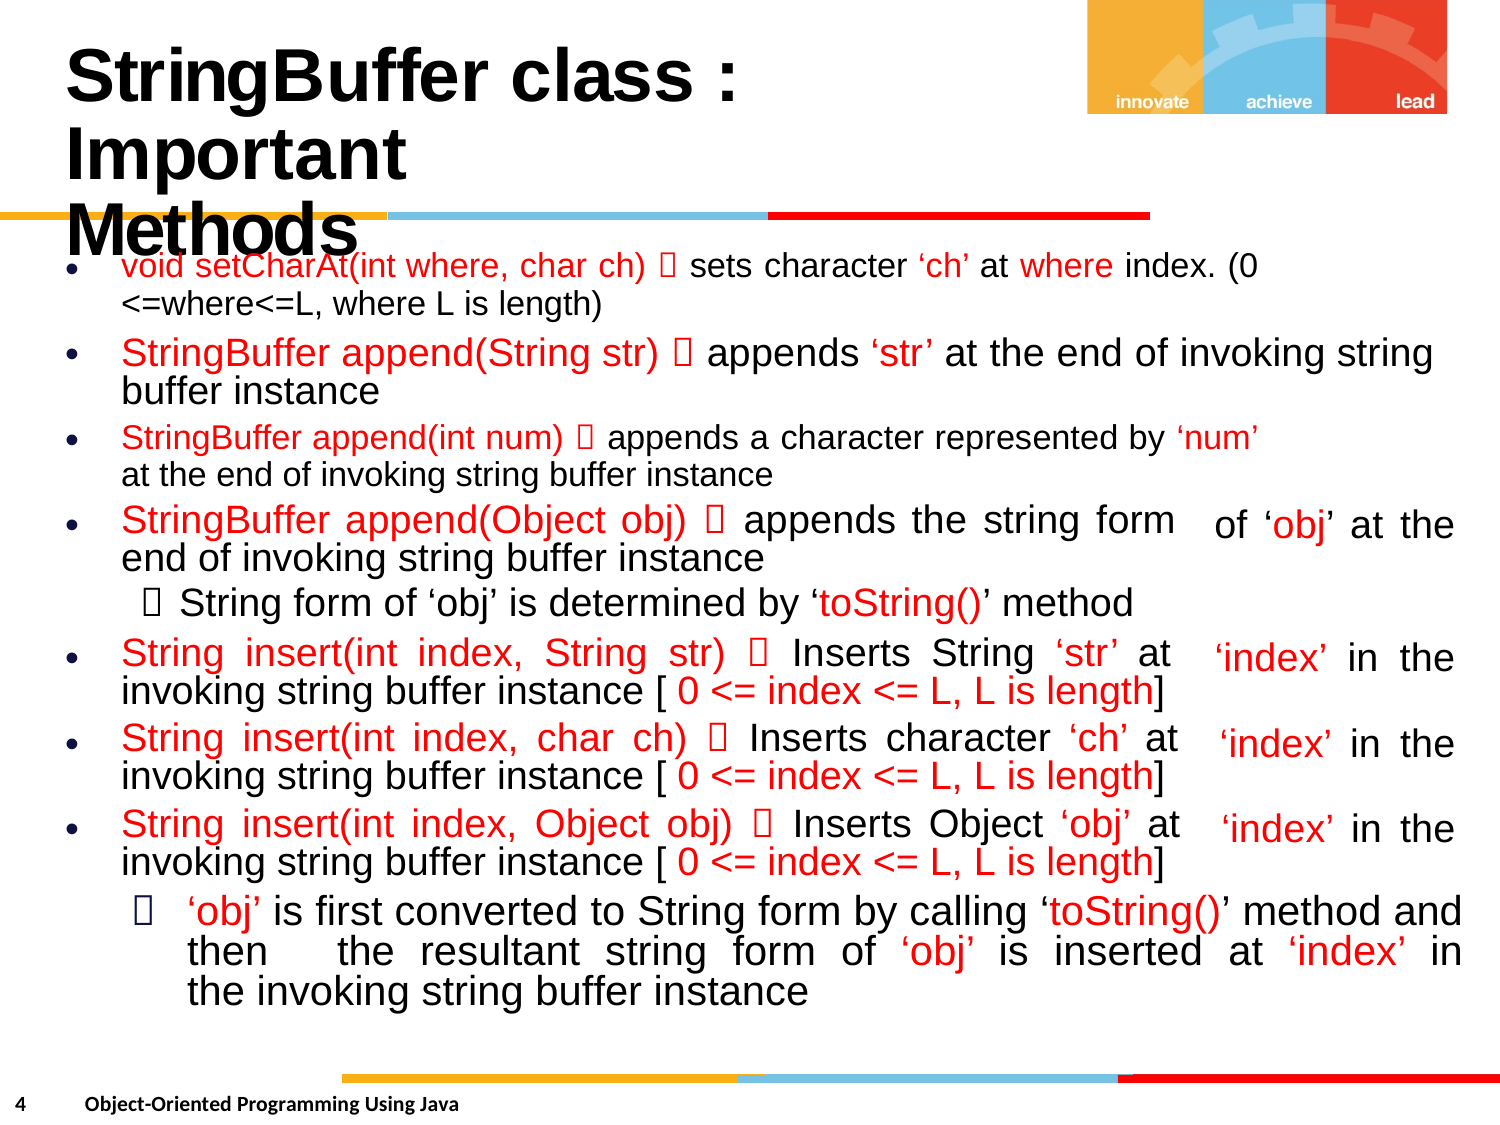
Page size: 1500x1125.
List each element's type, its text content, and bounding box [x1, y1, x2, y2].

text_box the [1397, 637, 1464, 681]
text_box ‘index’ [1217, 722, 1341, 767]
text_box  ‘obj’ is first converted to String form by calling ‘toString()’ method and then the resultant string form of ‘obj’ is inserted at ‘index’ in the invoking string buffer instance [128, 893, 1463, 1020]
text_box in [1345, 637, 1387, 681]
text_box • [62, 722, 87, 767]
text_box • [62, 504, 87, 548]
text_box ‘index’ [1212, 637, 1336, 681]
text_box void setCharAt(int where, char ch)  sets character ‘ch’ at where index. (0 <=where<=L, where L is length) StringBuffer append(String str)  appends ‘str’ at the end of invoking string buffer instance StringBuffer append(int num)  appends a character represented by ‘num’ at the end of invoking string buffer instance [119, 247, 1466, 501]
text_box • [62, 808, 87, 852]
text_box the [1397, 722, 1464, 767]
text_box in [1347, 722, 1390, 767]
text_box StringBuffer append(Object obj)  appends the string form end of invoking string buffer instance  String form of ‘obj’ is determined by ‘toString()’ method String insert(int index, String str)  Inserts String ‘str’ at invoking string buffer instance [ 0 <= index <= L, L is length] String insert(int index, char ch)  Inserts character ‘ch’ at invoking string buffer instance [ 0 <= index <= L, L is length] String insert(int index, Object obj)  Inserts Object ‘obj’ at invoking string buffer instance [ 0 <= index <= L, L is length] [119, 503, 1210, 890]
text_box 4 [12, 1092, 34, 1122]
text_box • [62, 637, 87, 681]
text_box the [1397, 808, 1464, 852]
text_box StringBuffer class : Important Methods [62, 38, 1048, 193]
text_box in [1348, 808, 1390, 852]
text_box of ‘obj’ [1212, 504, 1343, 548]
text_box Object-Oriented Programming Using Java [82, 1092, 519, 1122]
text_box the [1398, 504, 1464, 548]
text_box [1087, 0, 1448, 114]
text_box ‘index’ [1219, 808, 1342, 852]
text_box • [62, 333, 87, 377]
text_box at [1348, 504, 1392, 548]
text_box • [62, 247, 87, 292]
text_box • [62, 418, 87, 463]
